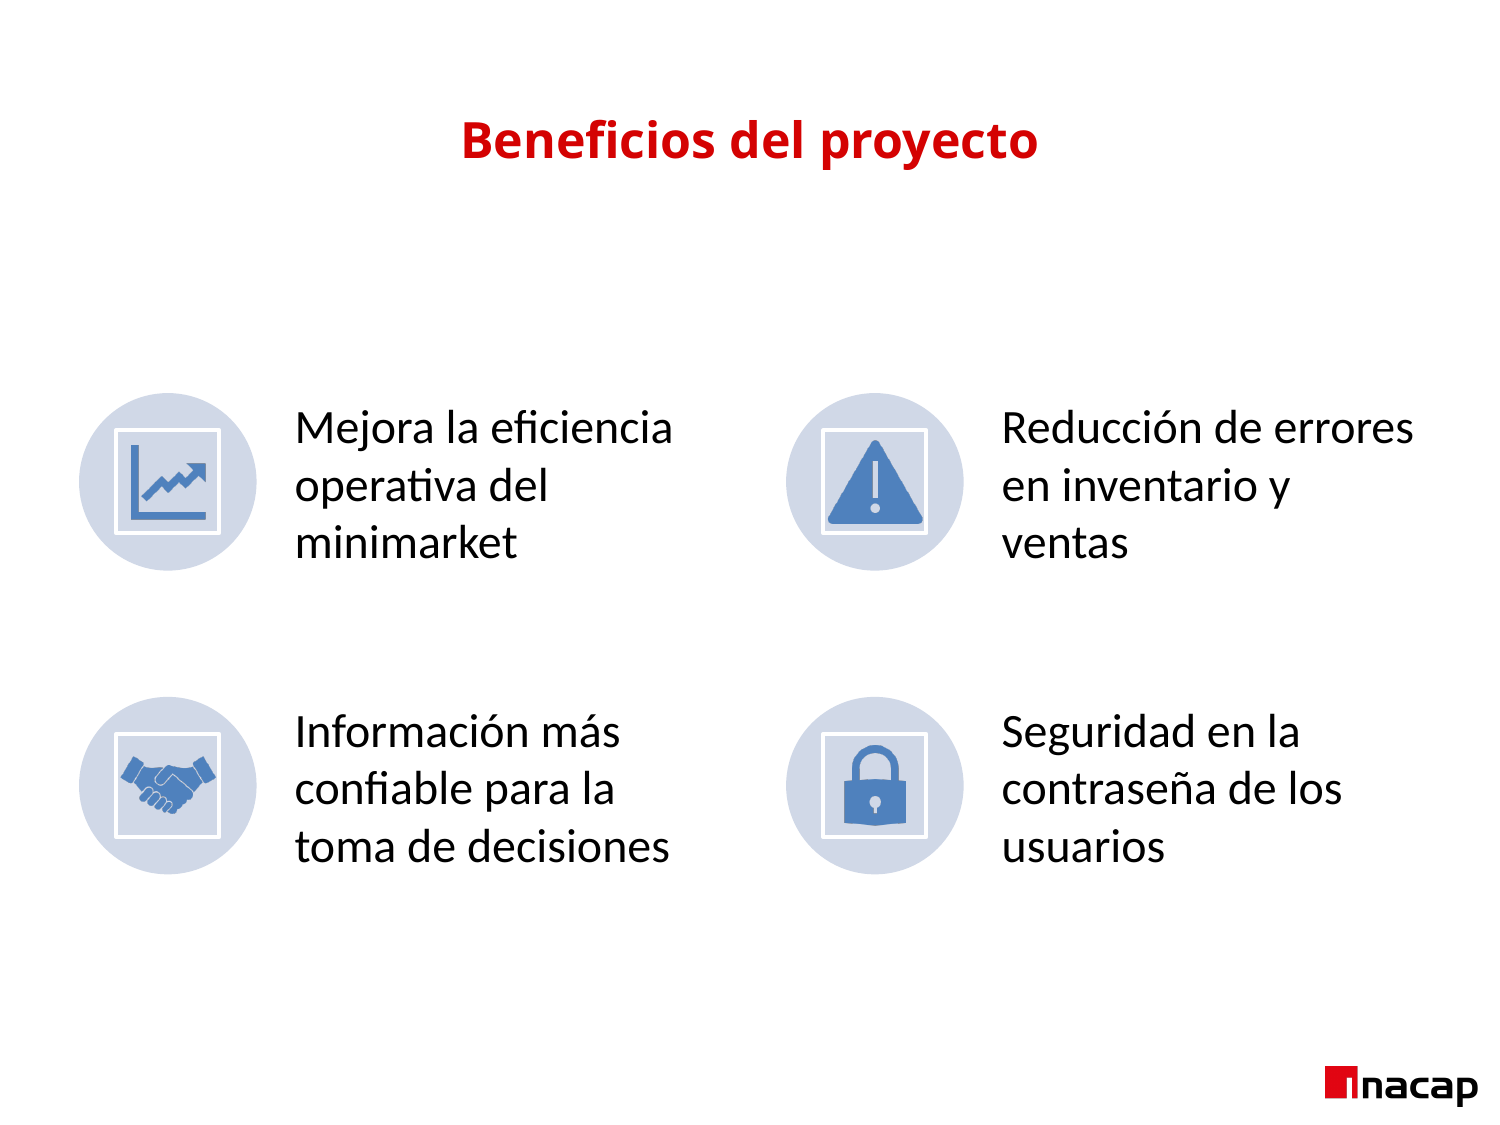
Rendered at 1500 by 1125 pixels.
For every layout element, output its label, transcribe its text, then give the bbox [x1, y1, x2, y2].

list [74, 262, 1425, 1006]
title Beneficios del proyecto [75, 45, 1425, 233]
picture [1325, 1065, 1478, 1108]
